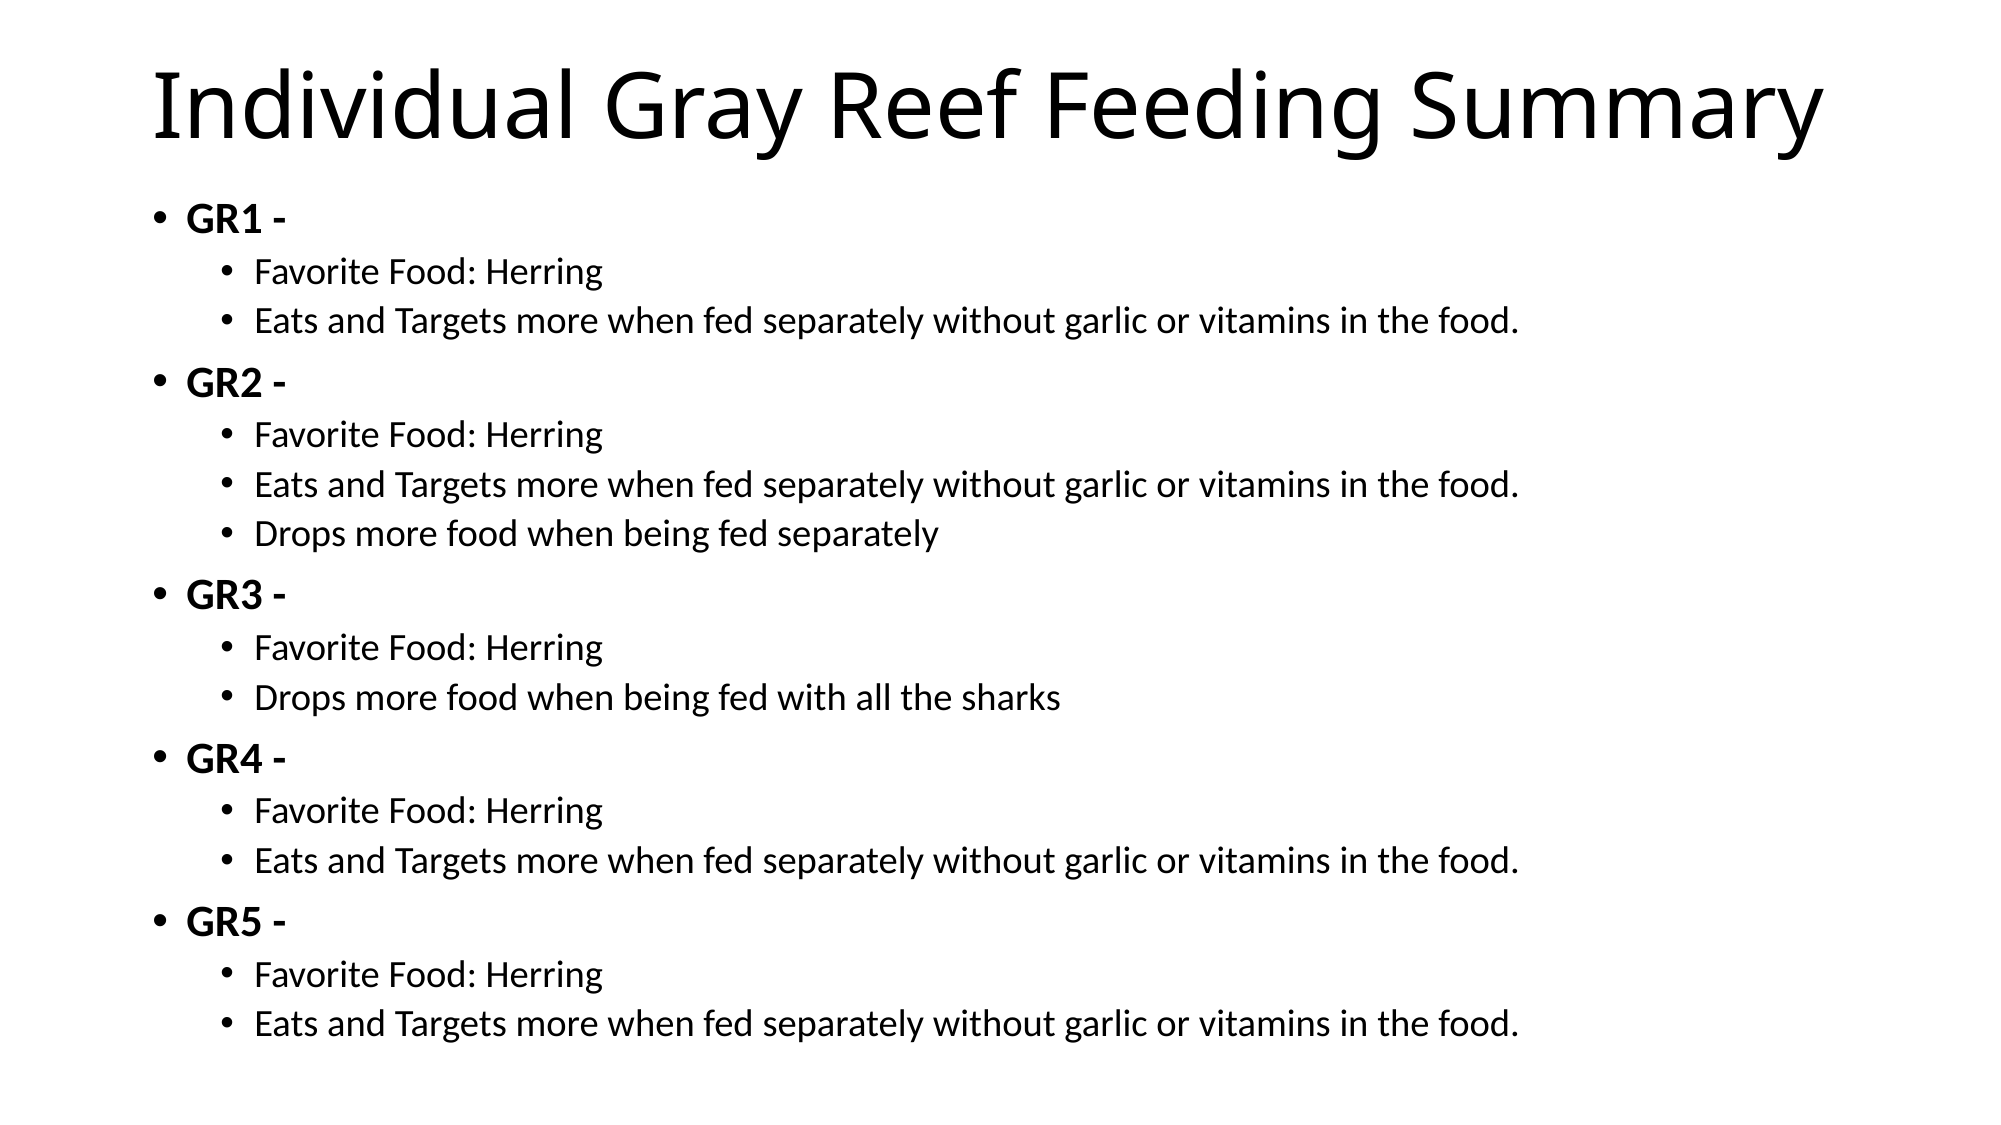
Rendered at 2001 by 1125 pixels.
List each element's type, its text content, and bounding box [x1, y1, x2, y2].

title Individual Gray Reef Feeding Summary [137, 0, 1863, 187]
list GR1 - Favorite Food: Herring Eats and Targets more when fed separately without garlic or vitamins in the food. GR2 - Favorite Food: Herring Eats and Targets more when fed separately without garlic or vitamins in the food. Drops more food when being fed separately GR3 - Favorite Food: Herring Drops more food when being fed with all the sharks GR4 - Favorite Food: Herring Eats and Targets more when fed separately without garlic or vitamins in the food. GR5 - Favorite Food: Herring Eats and Targets more when fed separately without garlic or vitamins in the food. [137, 187, 2000, 1059]
